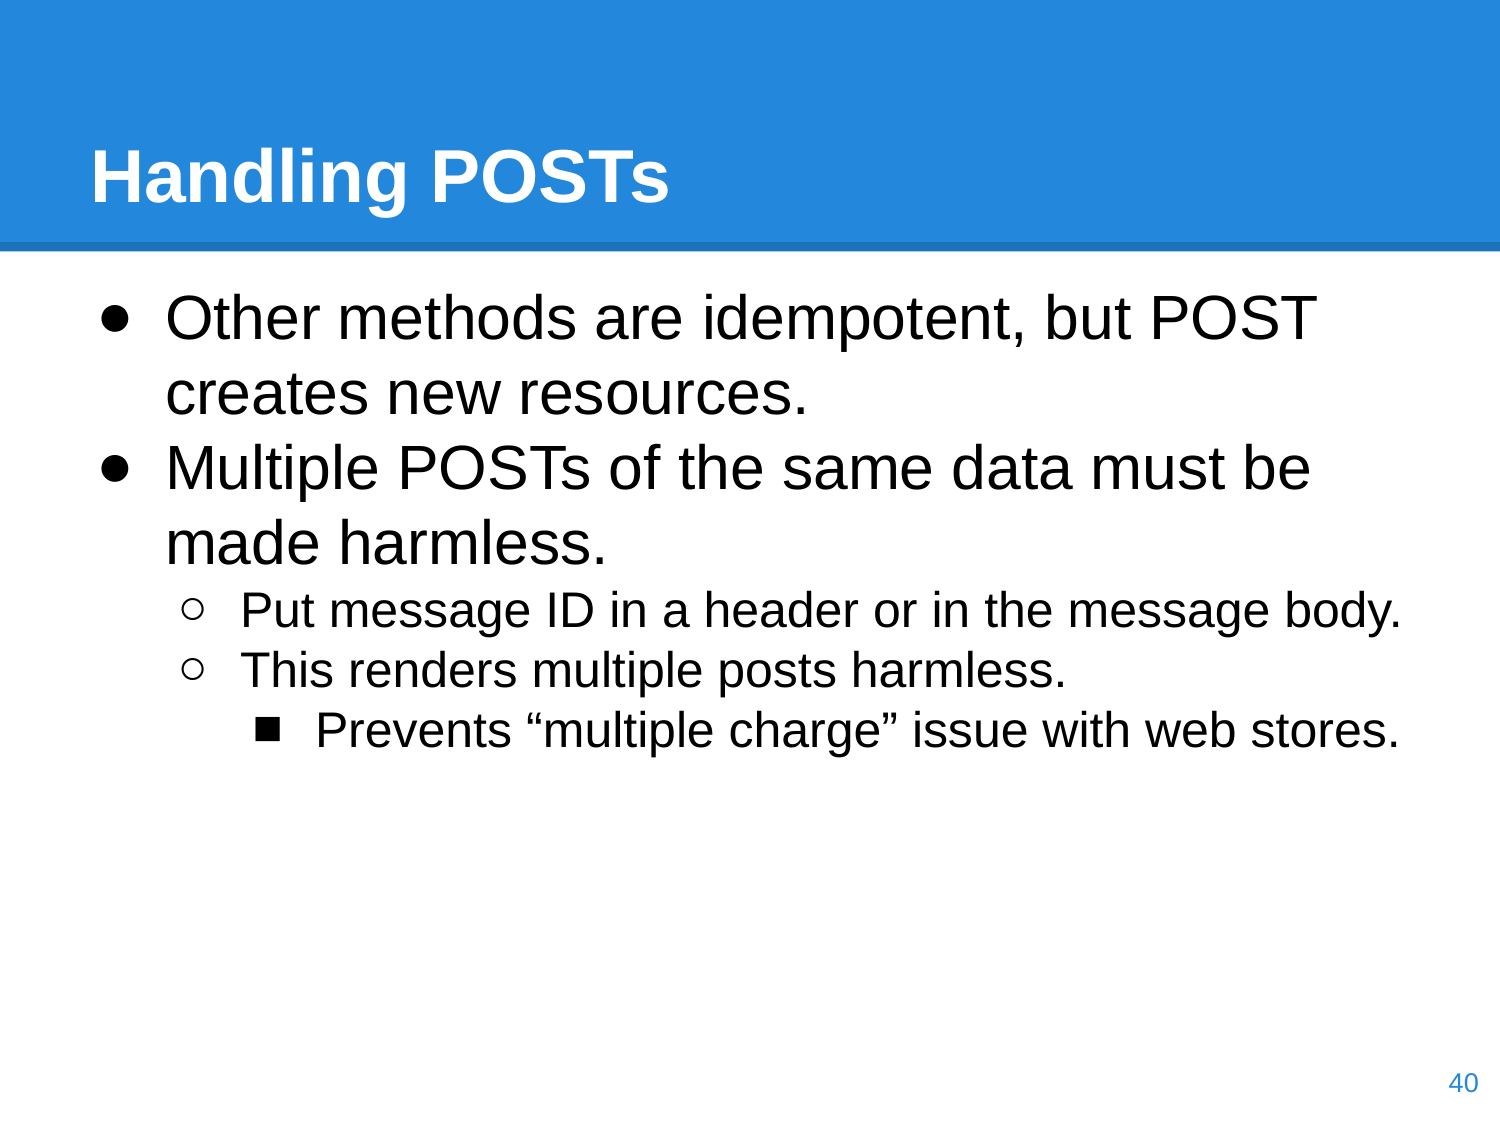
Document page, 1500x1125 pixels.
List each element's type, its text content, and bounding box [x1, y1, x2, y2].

title Handling POSTs [75, 45, 1425, 233]
slide_number ‹#› [1403, 1038, 1494, 1125]
list Other methods are idempotent, but POST creates new resources. Multiple POSTs of the same data must be made harmless. Put message ID in a header or in the message body. This renders multiple posts harmless. Prevents “multiple charge” issue with web stores. [75, 262, 1425, 1078]
